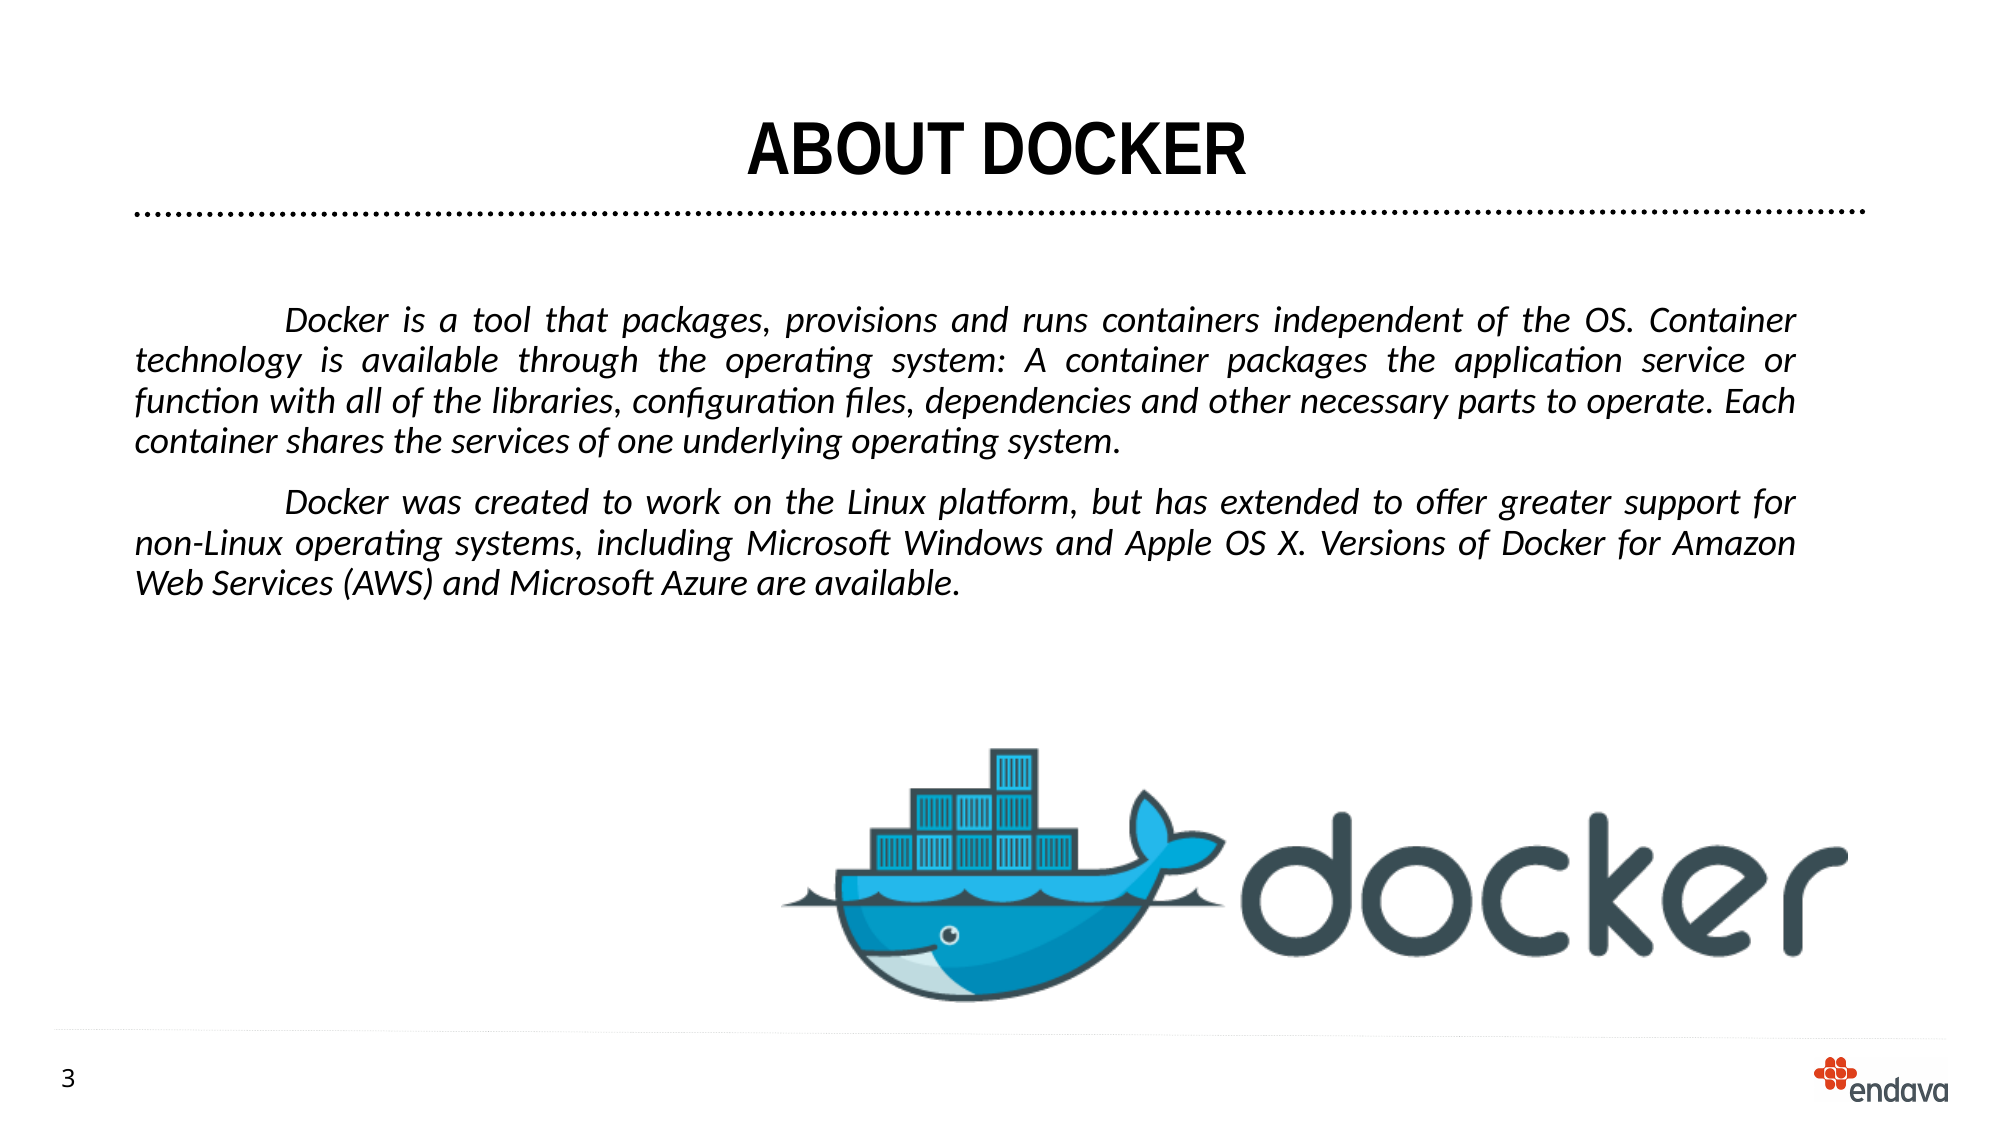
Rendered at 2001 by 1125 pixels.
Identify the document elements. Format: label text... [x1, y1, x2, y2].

picture [1814, 1057, 1948, 1102]
picture [781, 748, 1848, 1004]
list Docker is a tool that packages, provisions and runs containers independent of the OS. Container technology is available through the operating system: A container packages the application service or function with all of the libraries, configuration files, dependencies and other necessary parts to operate. Each container shares the services of one underlying operating system. Docker was created to work on the Linux platform, but has extended to offer greater support for non-Linux operating systems, including Microsoft Windows and Apple OS X. Versions of Docker for Amazon Web Services (AWS) and Microsoft Azure are available. [134, 292, 1813, 749]
title About DOCKER [198, 26, 1812, 195]
